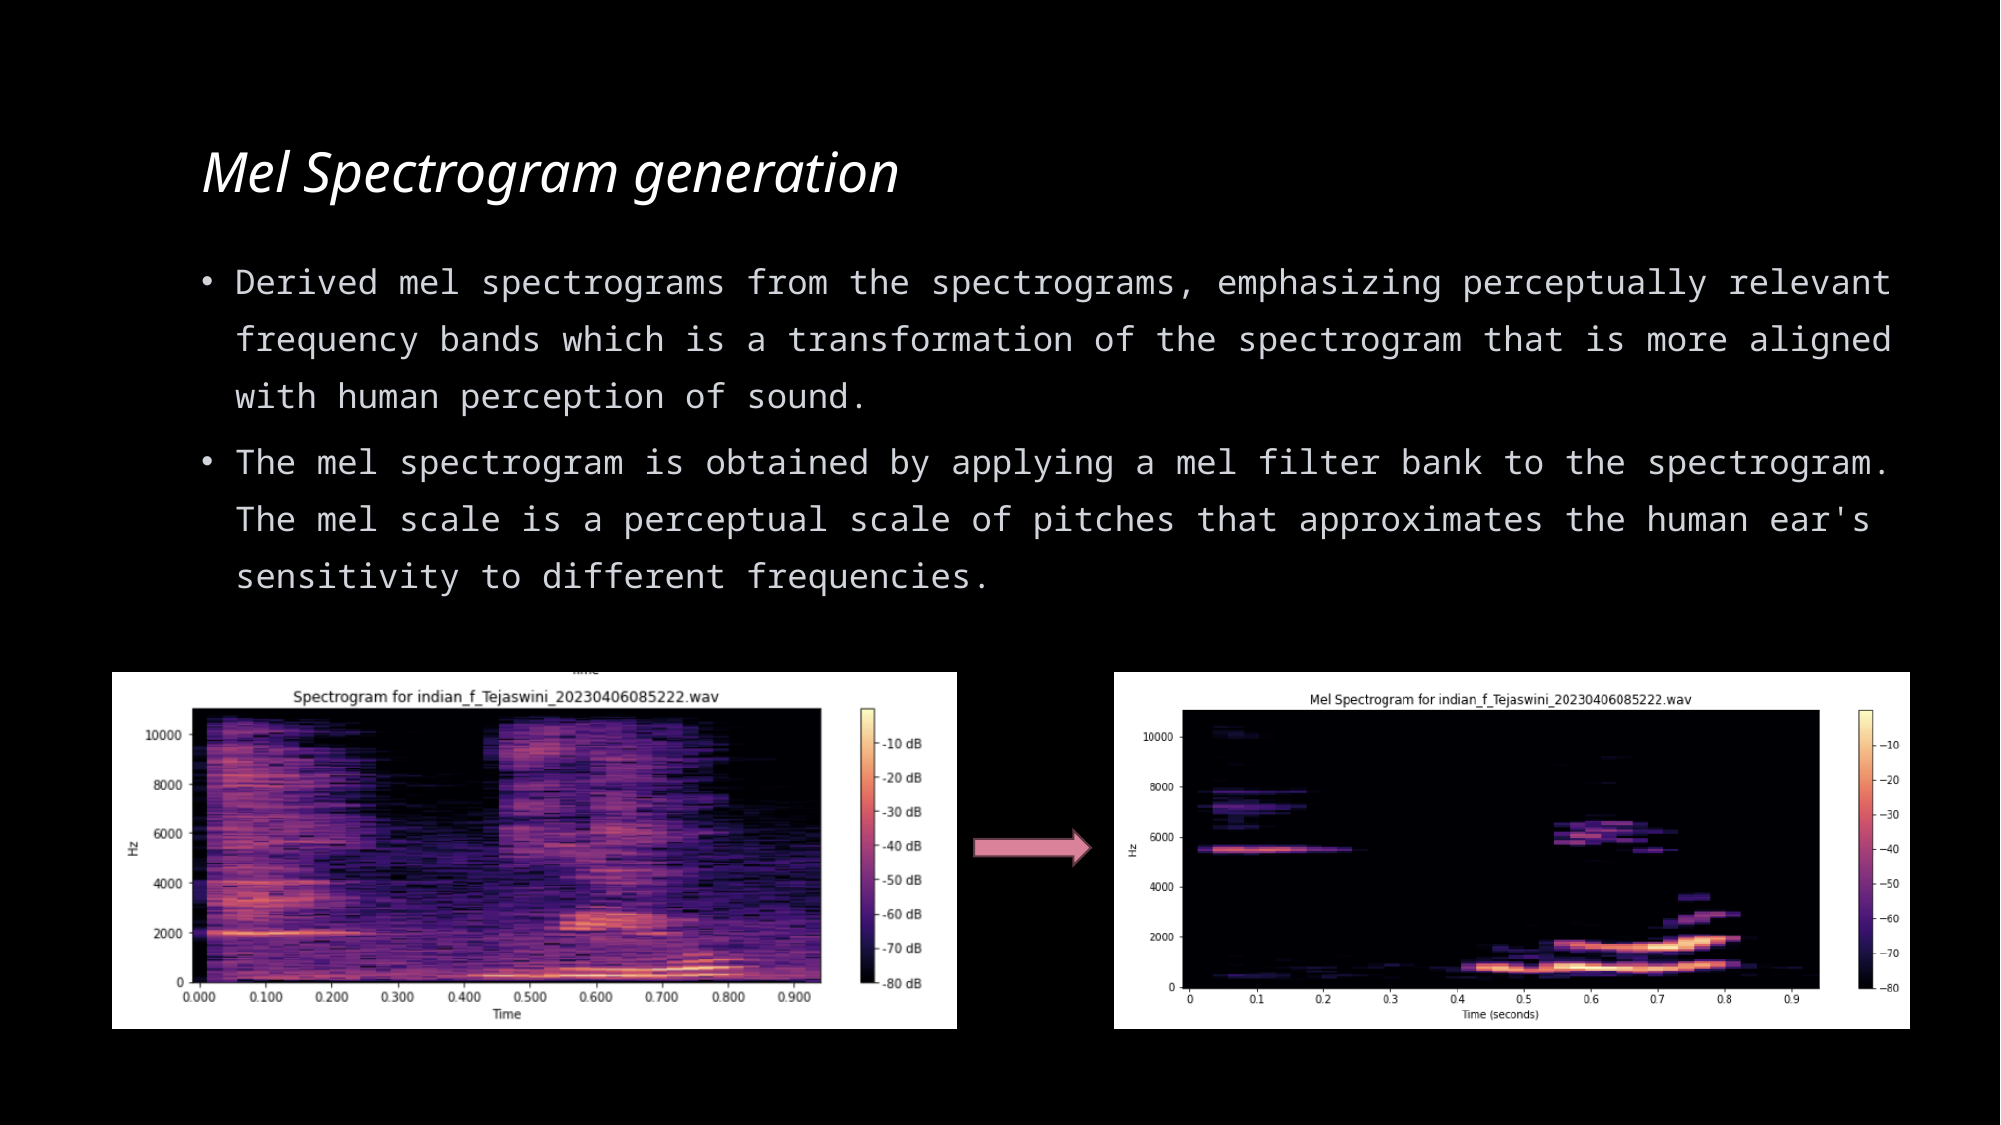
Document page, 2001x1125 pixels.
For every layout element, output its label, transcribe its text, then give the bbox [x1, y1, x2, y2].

picture [1114, 672, 1910, 1029]
list Derived mel spectrograms from the spectrograms, emphasizing perceptually relevant frequency bands which is a transformation of the spectrogram that is more aligned with human perception of sound. The mel spectrogram is obtained by applying a mel filter bank to the spectrogram. The mel scale is a perceptual scale of pitches that approximates the human ear's sensitivity to different frequencies. [186, 236, 1943, 610]
title Mel Spectrogram generation [186, 115, 1744, 278]
picture [112, 672, 957, 1030]
text_box [973, 827, 1093, 868]
